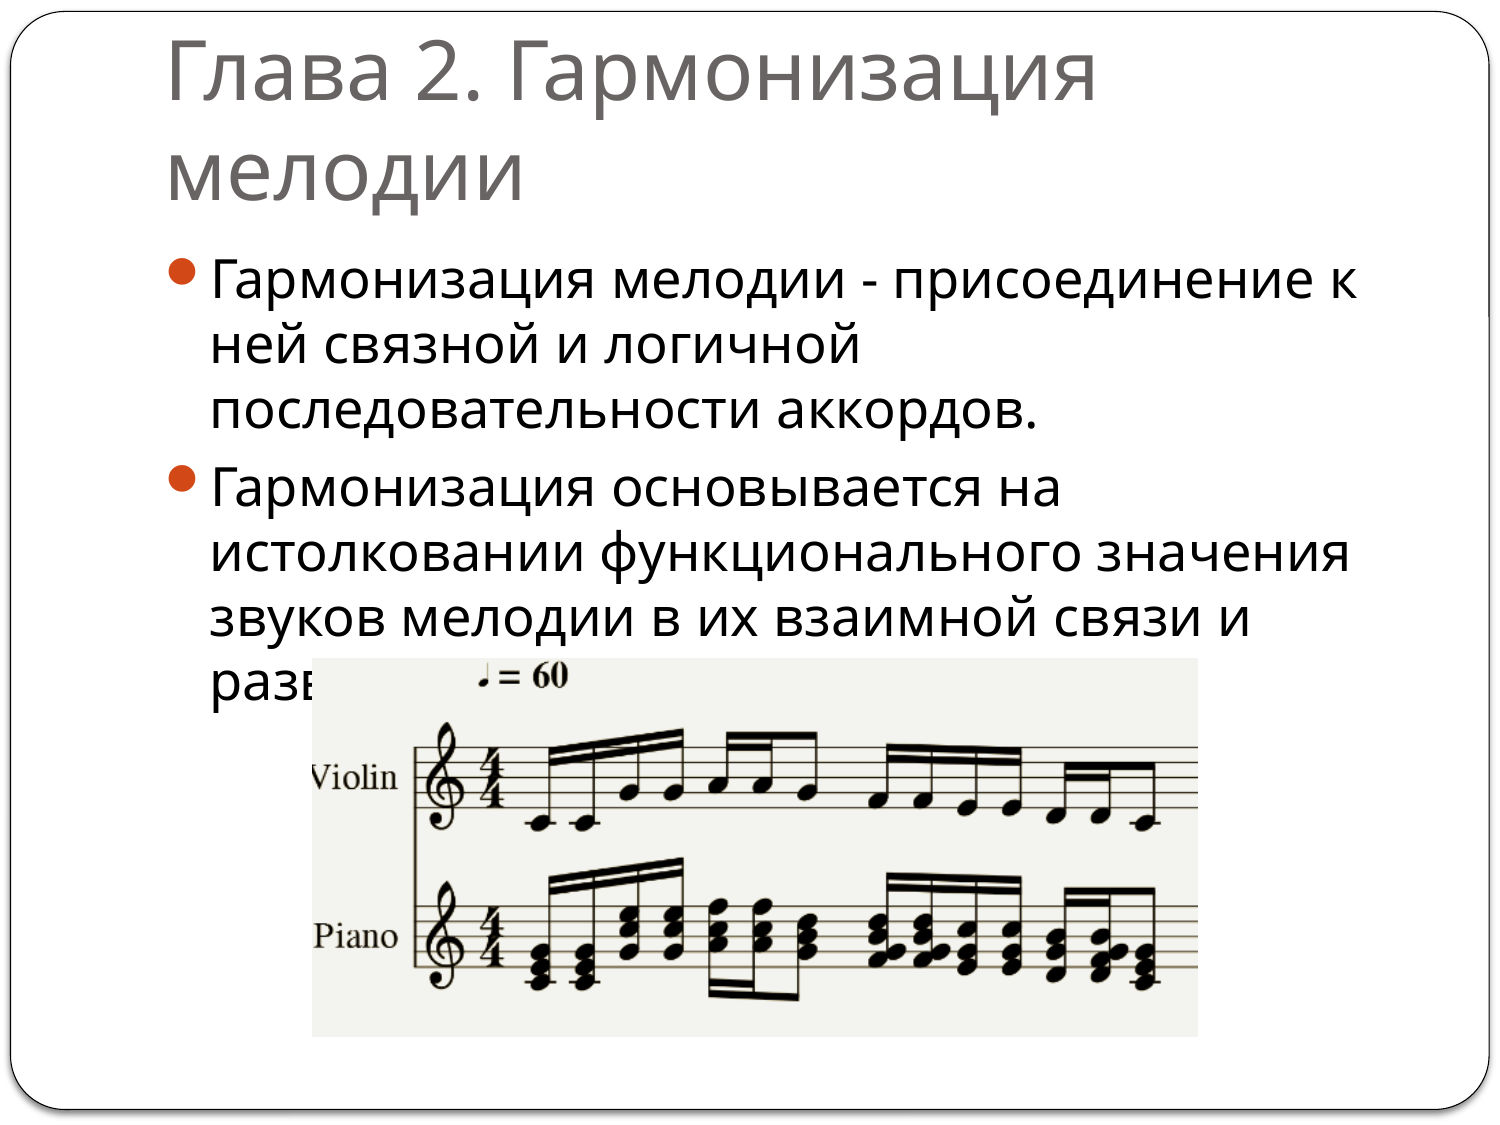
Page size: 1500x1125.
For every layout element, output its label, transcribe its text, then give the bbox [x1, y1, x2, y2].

picture [312, 657, 1198, 1037]
title Глава 2. Гармонизация мелодии [150, 45, 1425, 233]
list Гармонизация мелодии - присоединение к ней связной и логичной последовательности аккордов. Гармонизация основывается на истолковании функционального значения звуков мелодии в их взаимной связи и развитии. [150, 237, 1425, 988]
